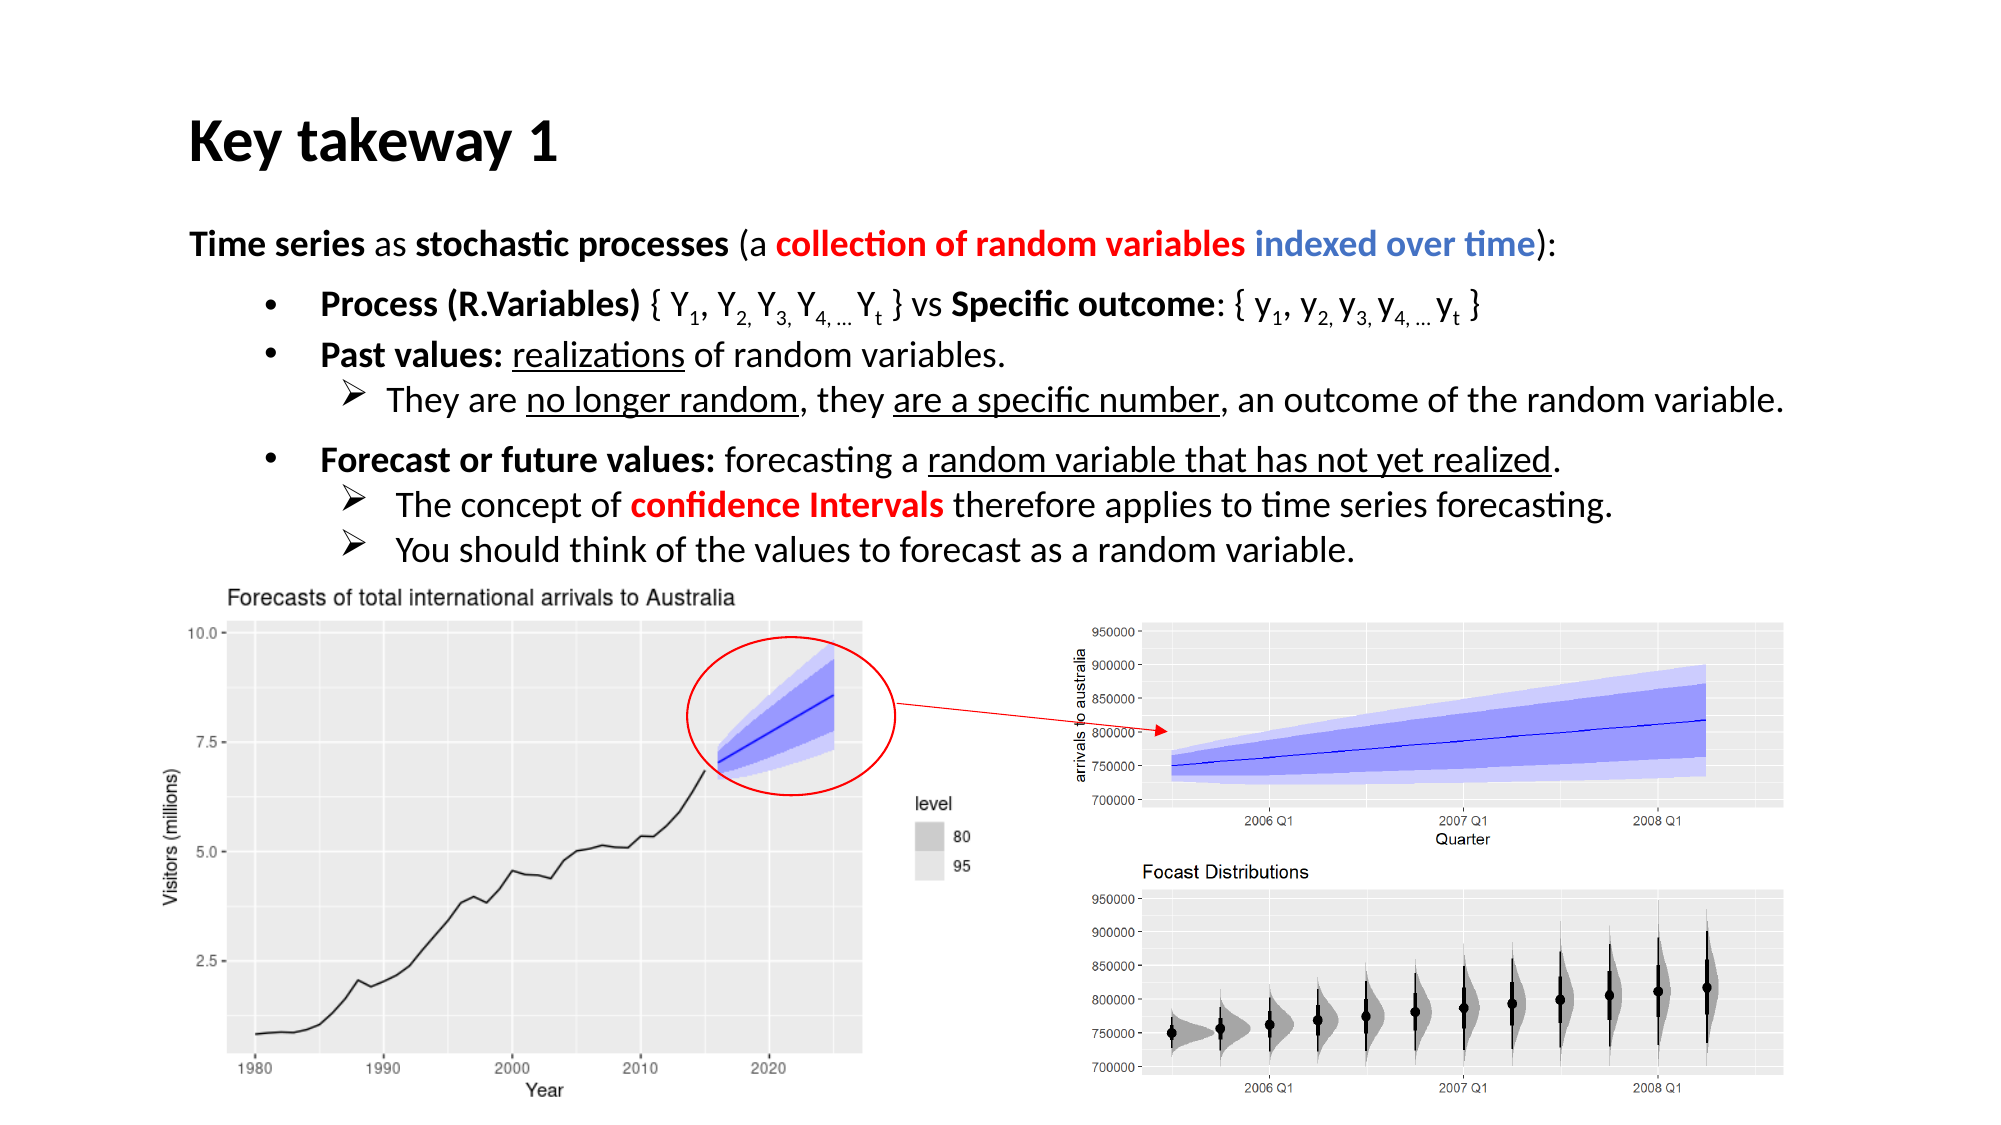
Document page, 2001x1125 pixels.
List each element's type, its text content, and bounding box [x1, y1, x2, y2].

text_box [687, 580, 1800, 1111]
picture [154, 580, 687, 1111]
text_box Key takeway 1 Time series as stochastic processes (a collection of random variables indexed over time): Process (R.Variables) { Y1, Y2, Y3, Y4, … Yt } vs Specific outcome: { y1, y2, y3, y4, … yt } Past values: realizations of random variables. They are no longer random, they are a specific number, an outcome of the random variable. Forecast or future values: forecasting a random variable that has not yet realized. The concept of confidence Intervals therefore applies to time series forecasting. You should think of the values to forecast as a random variable. [174, 91, 1863, 712]
